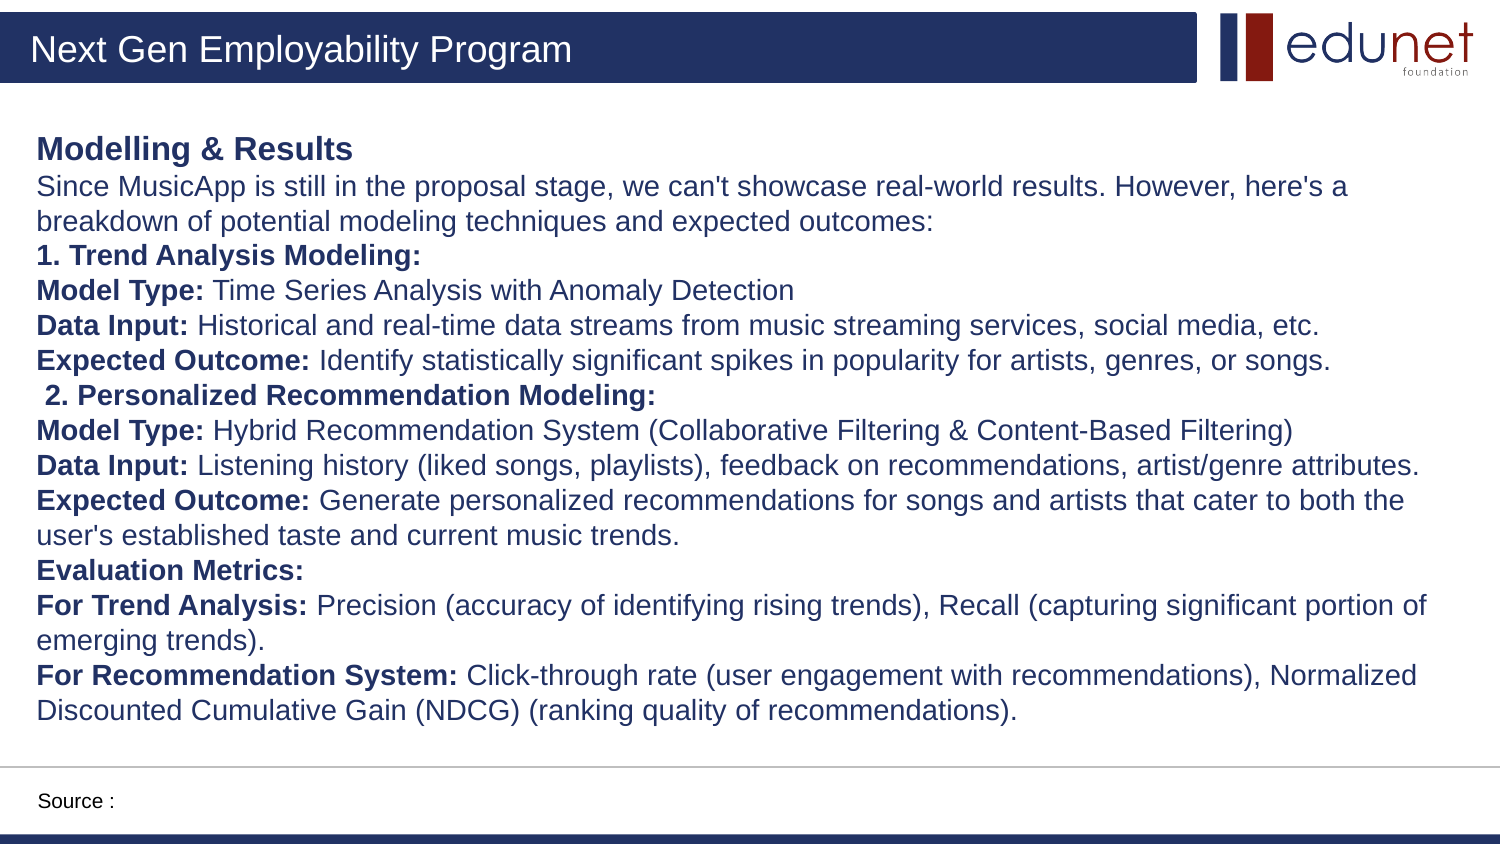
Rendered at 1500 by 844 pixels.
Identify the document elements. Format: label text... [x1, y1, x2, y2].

picture [1279, 14, 1482, 83]
text_box Source : [22, 776, 139, 826]
title Modelling & Results Since MusicApp is still in the proposal stage, we can't showcase real-world results. However, here's a breakdown of potential modeling techniques and expected outcomes: 1. Trend Analysis Modeling: Model Type: Time Series Analysis with Anomaly Detection Data Input: Historical and real-time data streams from music streaming services, social media, etc. Expected Outcome: Identify statistically significant spikes in popularity for artists, genres, or songs. 2. Personalized Recommendation Modeling: Model Type: Hybrid Recommendation System (Collaborative Filtering & Content-Based Filtering) Data Input: Listening history (liked songs, playlists), feedback on recommendations, artist/genre attributes. Expected Outcome: Generate personalized recommendations for songs and artists that cater to both the user's established taste and current music trends. Evaluation Metrics: For Trend Analysis: Precision (accuracy of identifying rising trends), Recall (capturing significant portion of emerging trends). For Recommendation System: Click-through rate (user engagement with recommendations), Normalized Discounted Cumulative Gain (NDCG) (ranking quality of recommendations). [21, 111, 1483, 761]
